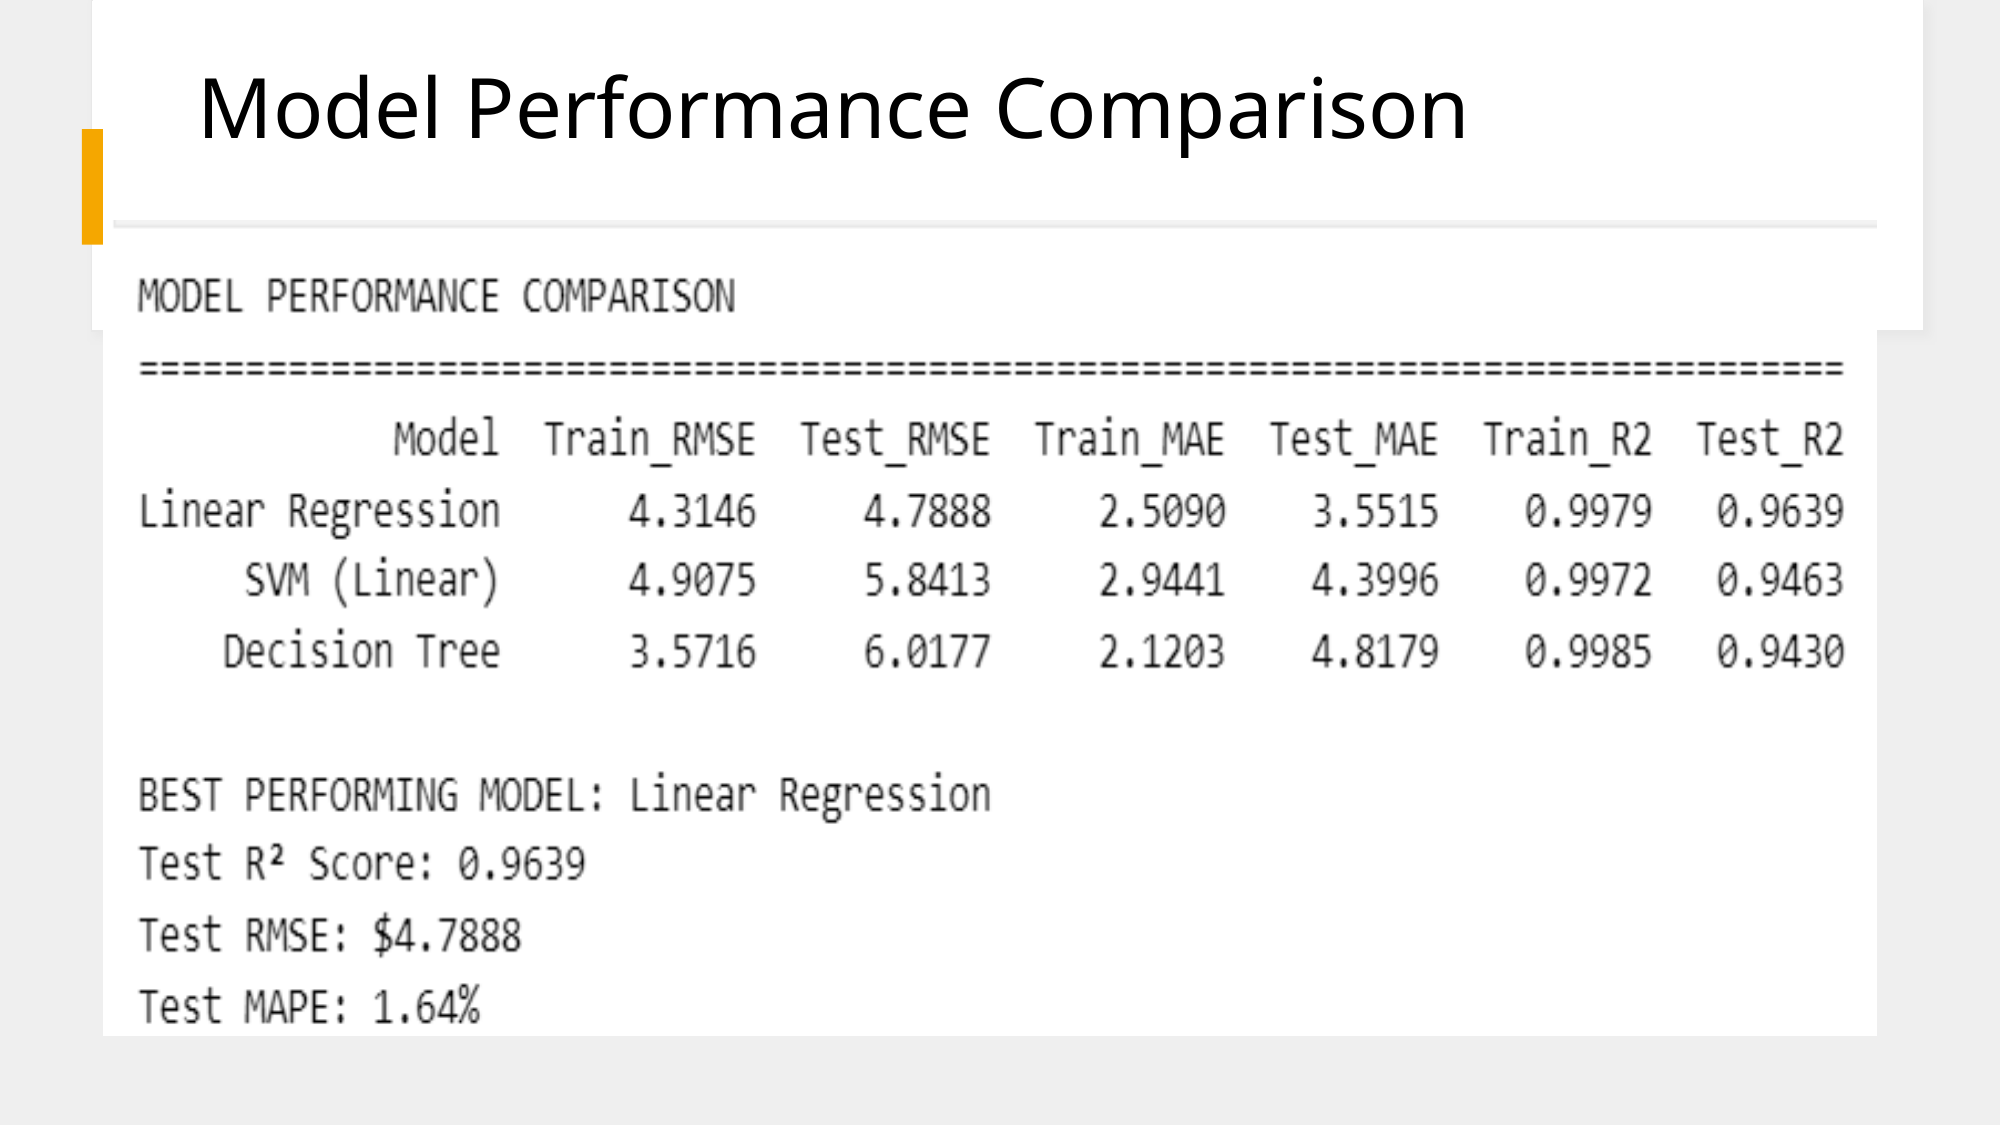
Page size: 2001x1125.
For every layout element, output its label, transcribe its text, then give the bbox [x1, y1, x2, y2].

title Model Performance Comparison [183, 30, 1851, 194]
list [103, 220, 1877, 1036]
